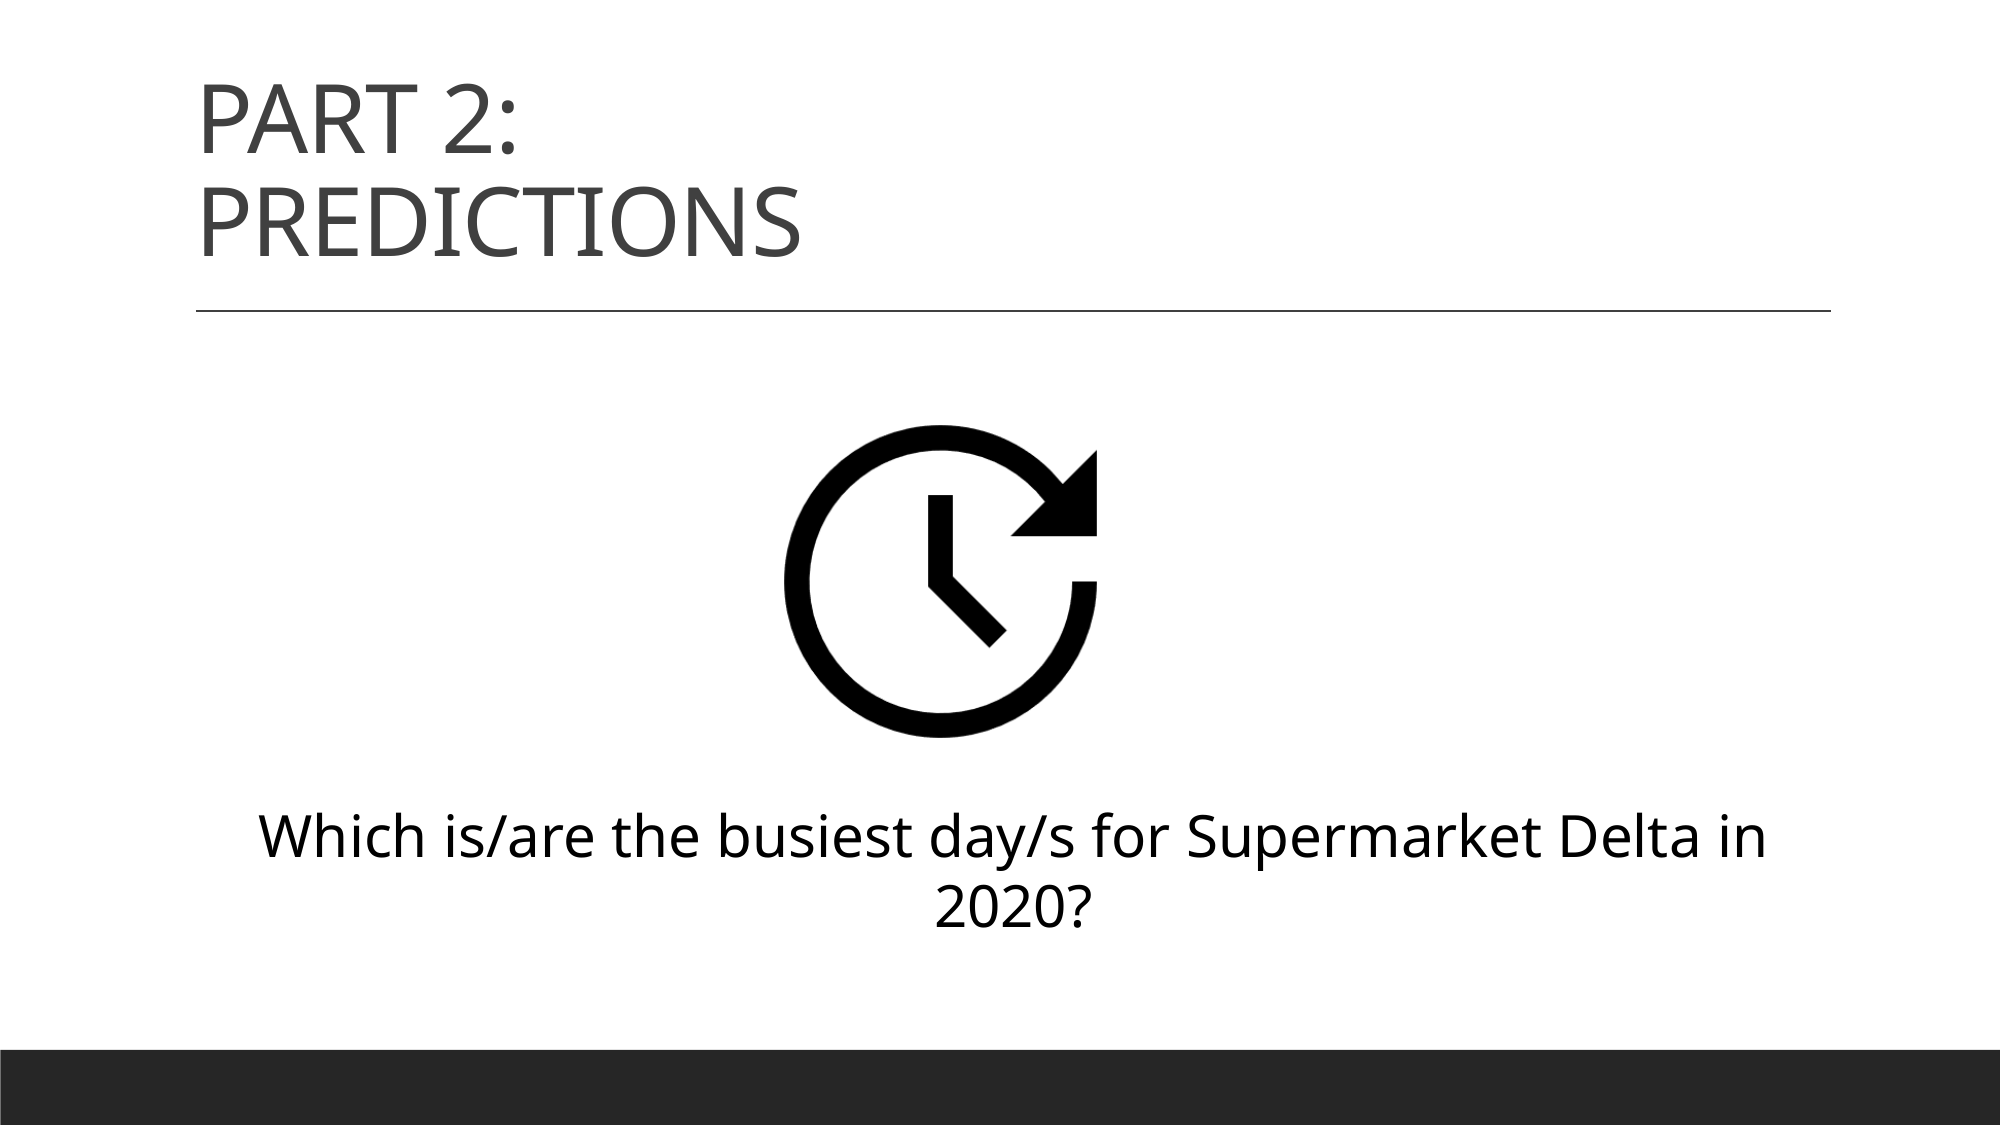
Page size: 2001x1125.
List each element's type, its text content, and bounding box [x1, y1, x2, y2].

text_box Which is/are the busiest day/s for Supermarket Delta in 2020? [196, 791, 1830, 947]
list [742, 383, 1138, 779]
title PART 2: PREDICTIONS [180, 47, 1830, 285]
